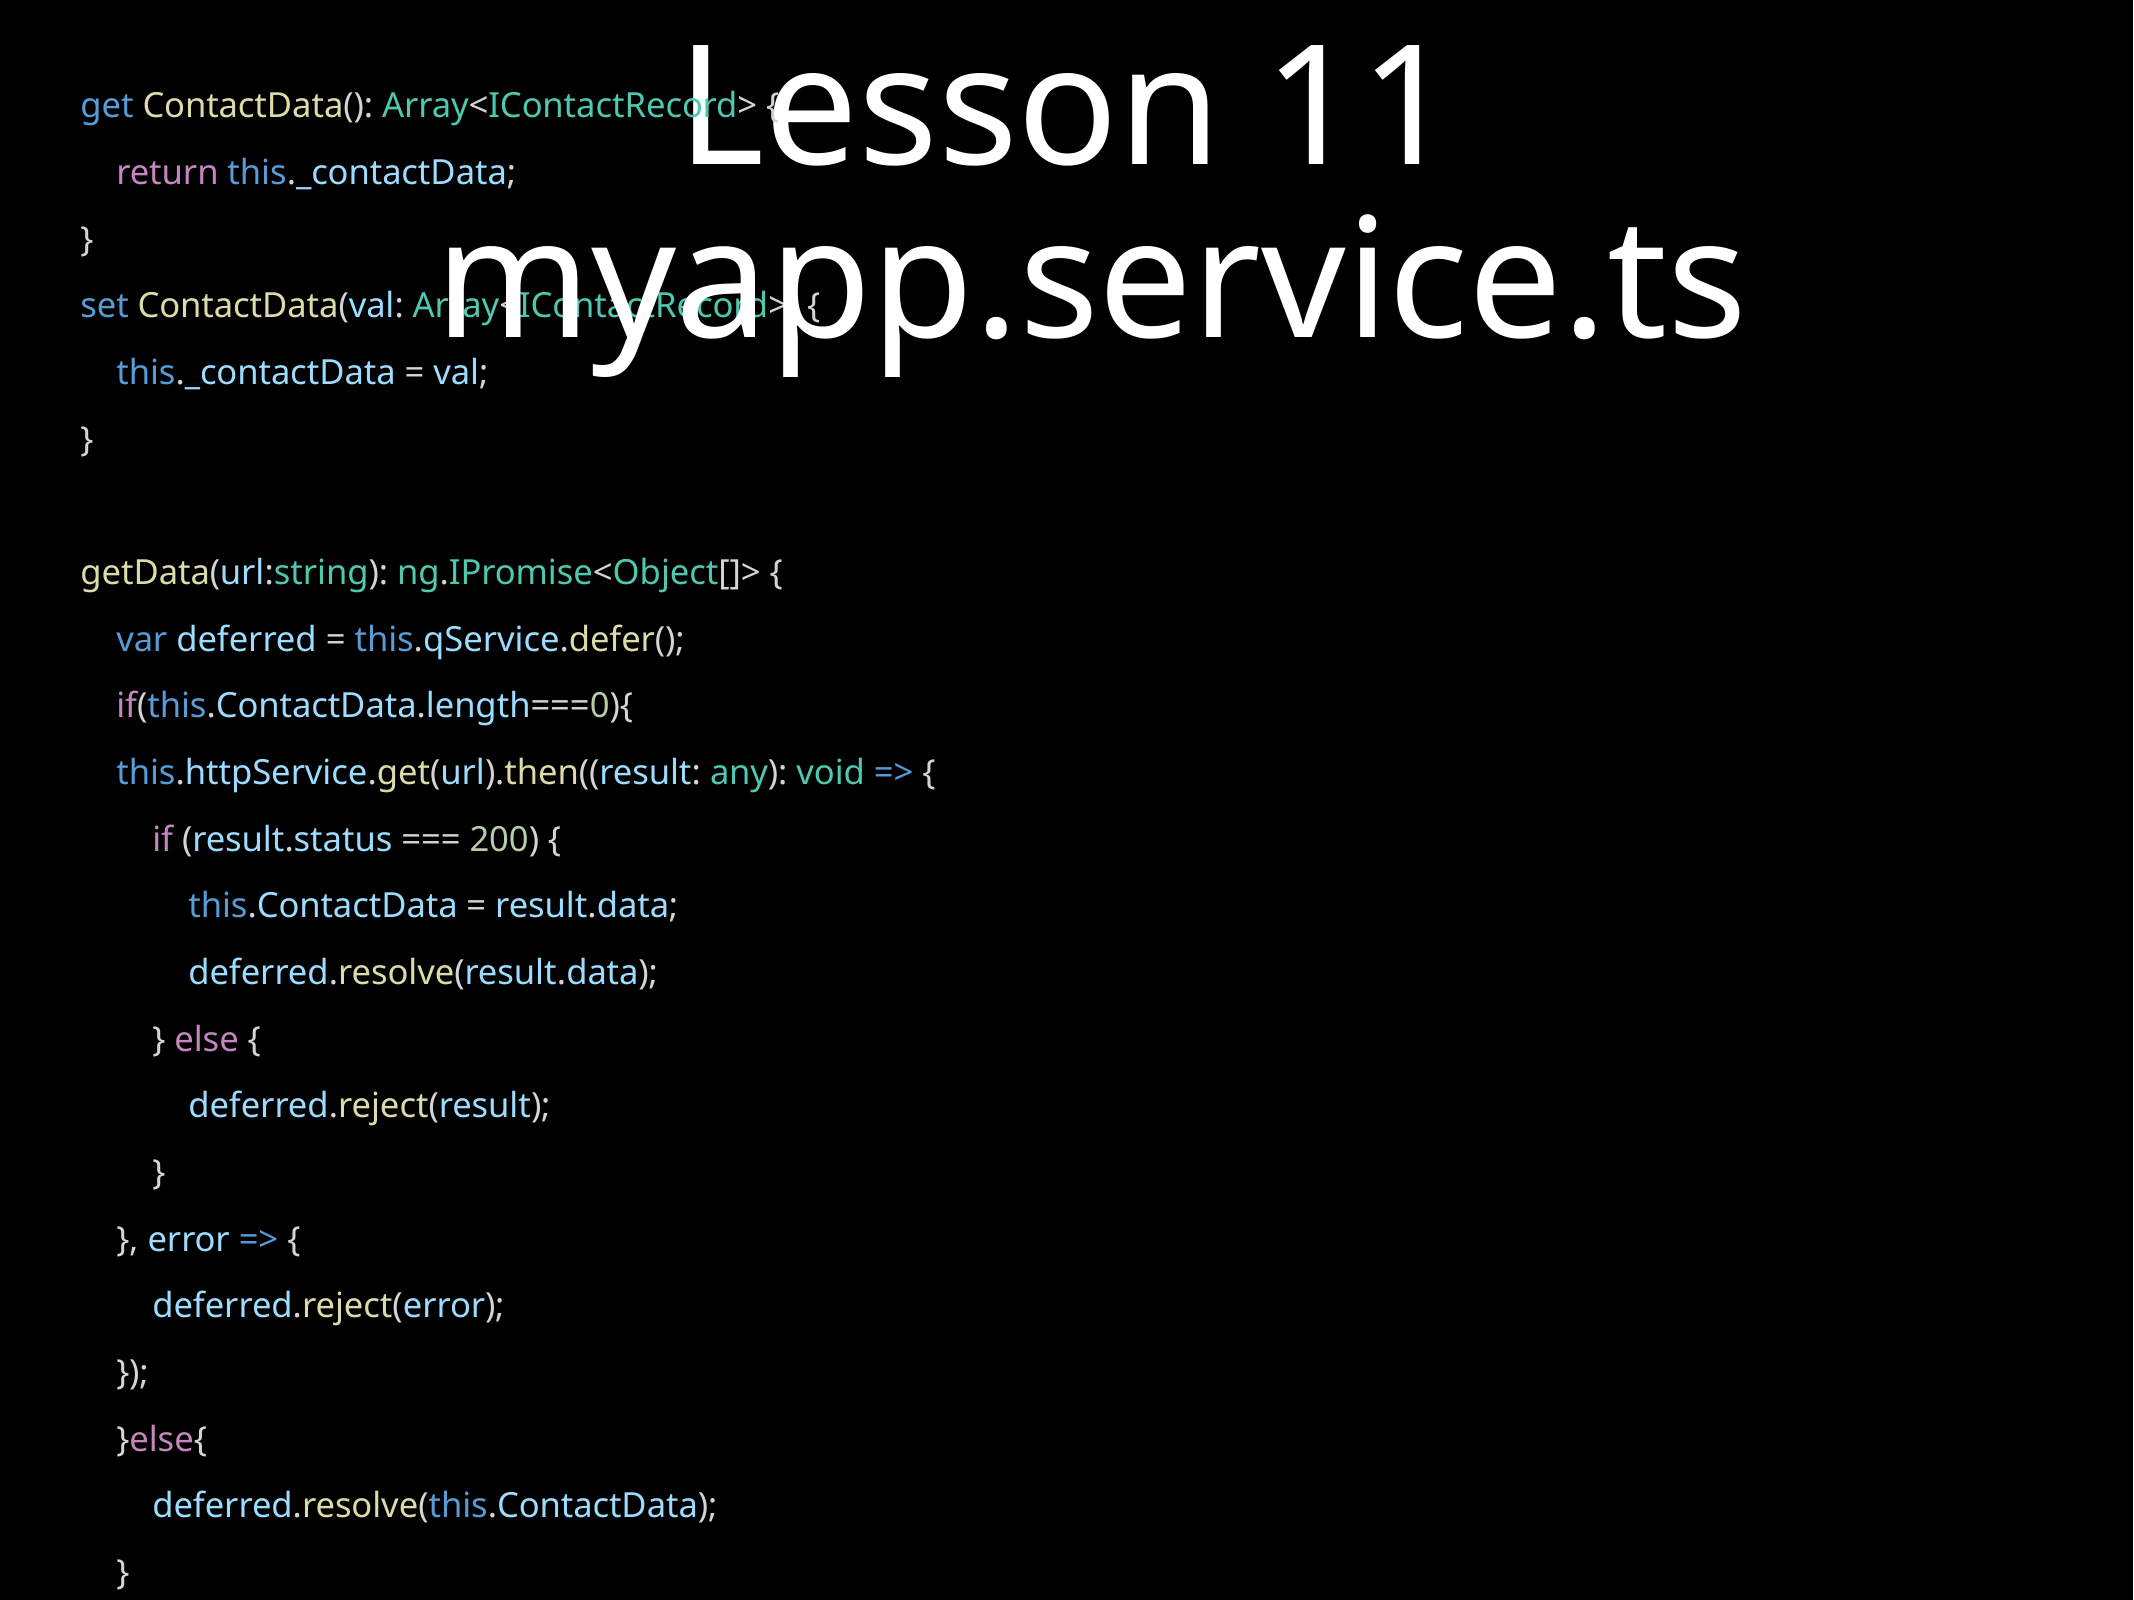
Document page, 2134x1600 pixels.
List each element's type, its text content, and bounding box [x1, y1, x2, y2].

list get ContactData(): Array<IContactRecord> { return this._contactData; } set ContactData(val: Array<IContactRecord>) { this._contactData = val; } getData(url:string): ng.IPromise<Object[]> { var deferred = this.qService.defer(); if(this.ContactData.length===0){ this.httpService.get(url).then((result: any): void => { if (result.status === 200) { this.ContactData = result.data; deferred.resolve(result.data); } else { deferred.reject(result); } }, error => { deferred.reject(error); }); }else{ deferred.resolve(this.ContactData); } return deferred.promise; } postData(param:any) { this.ContactData.push(param); } [0, 306, 2134, 1600]
title Lesson 11 [155, 0, 1978, 276]
text_box myapp.service.ts [181, 93, 2003, 448]
